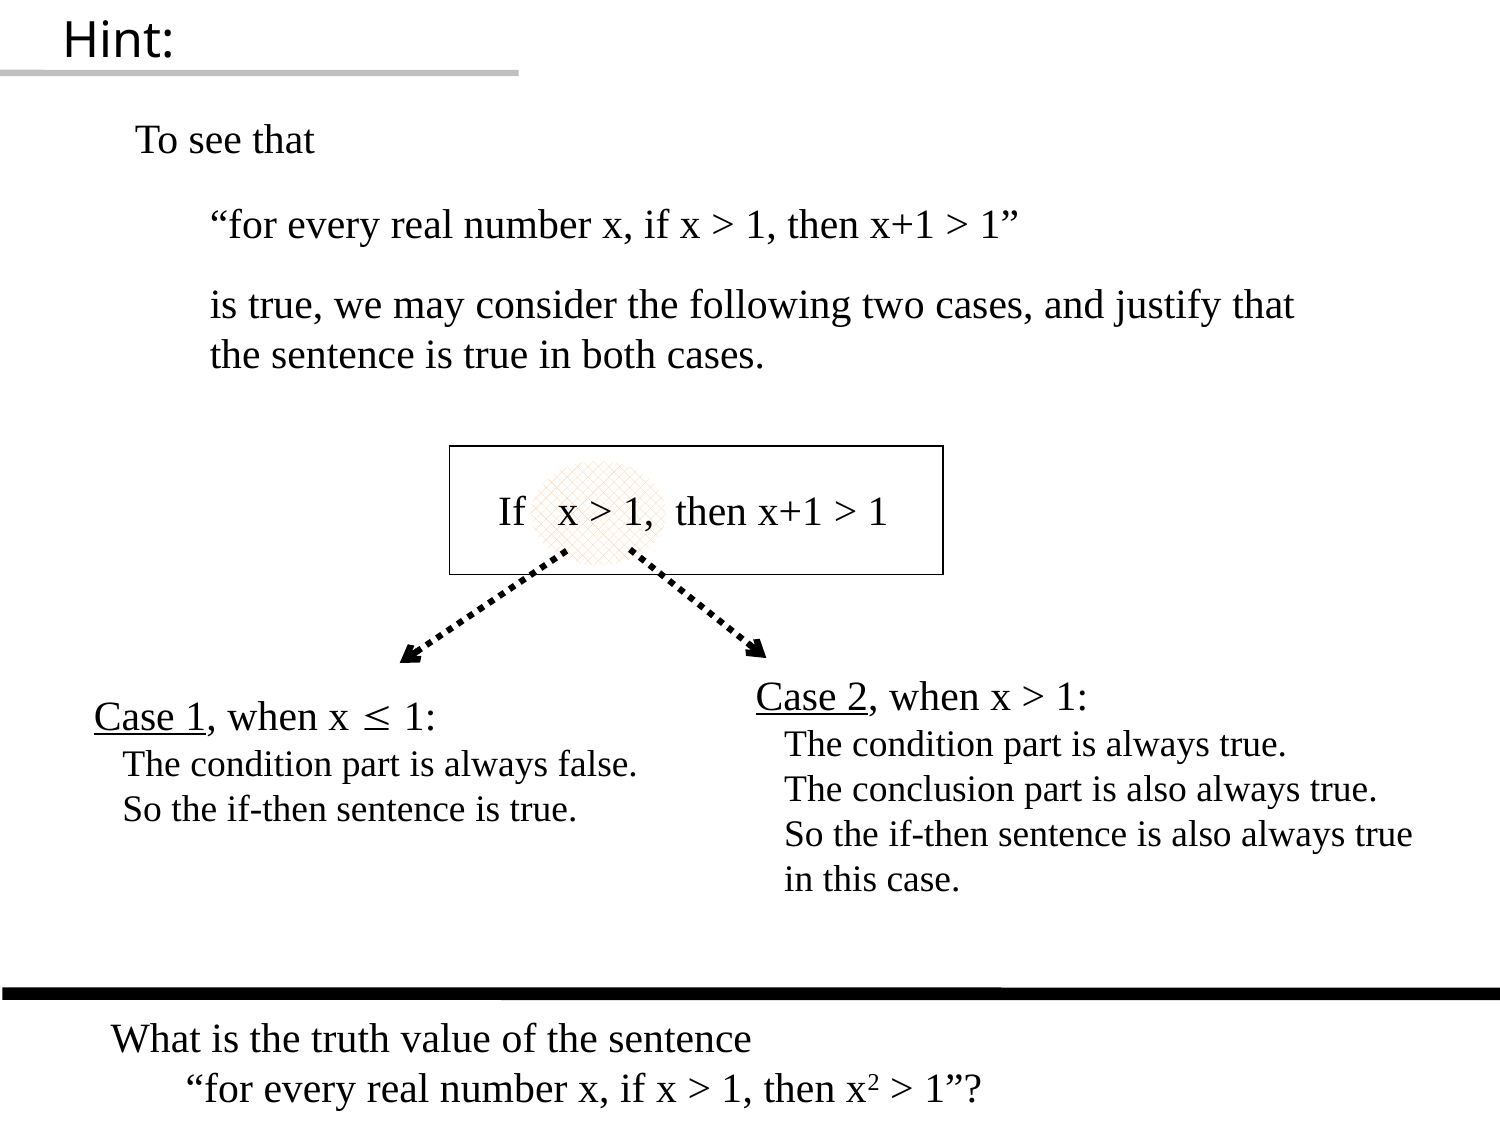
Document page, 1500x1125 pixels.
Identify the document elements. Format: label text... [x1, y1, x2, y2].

text_box Case 2, when x > 1: The condition part is always true. The conclusion part is also always true. So the if-then sentence is also always true in this case. [740, 661, 1439, 906]
text_box [449, 446, 943, 575]
text_box Case 1, when x  1: The condition part is always false. So the if-then sentence is true. [79, 681, 654, 837]
text_box To see that “for every real number x, if x > 1, then x+1 > 1” is true, we may consider the following two cases, and justify that the sentence is true in both cases. [119, 104, 1311, 385]
text_box [727, 626, 767, 659]
text_box Hint: [47, 0, 190, 72]
text_box What is the truth value of the sentence “for every real number x, if x > 1, then x2 > 1”? [95, 1003, 998, 1119]
text_box [399, 641, 432, 664]
